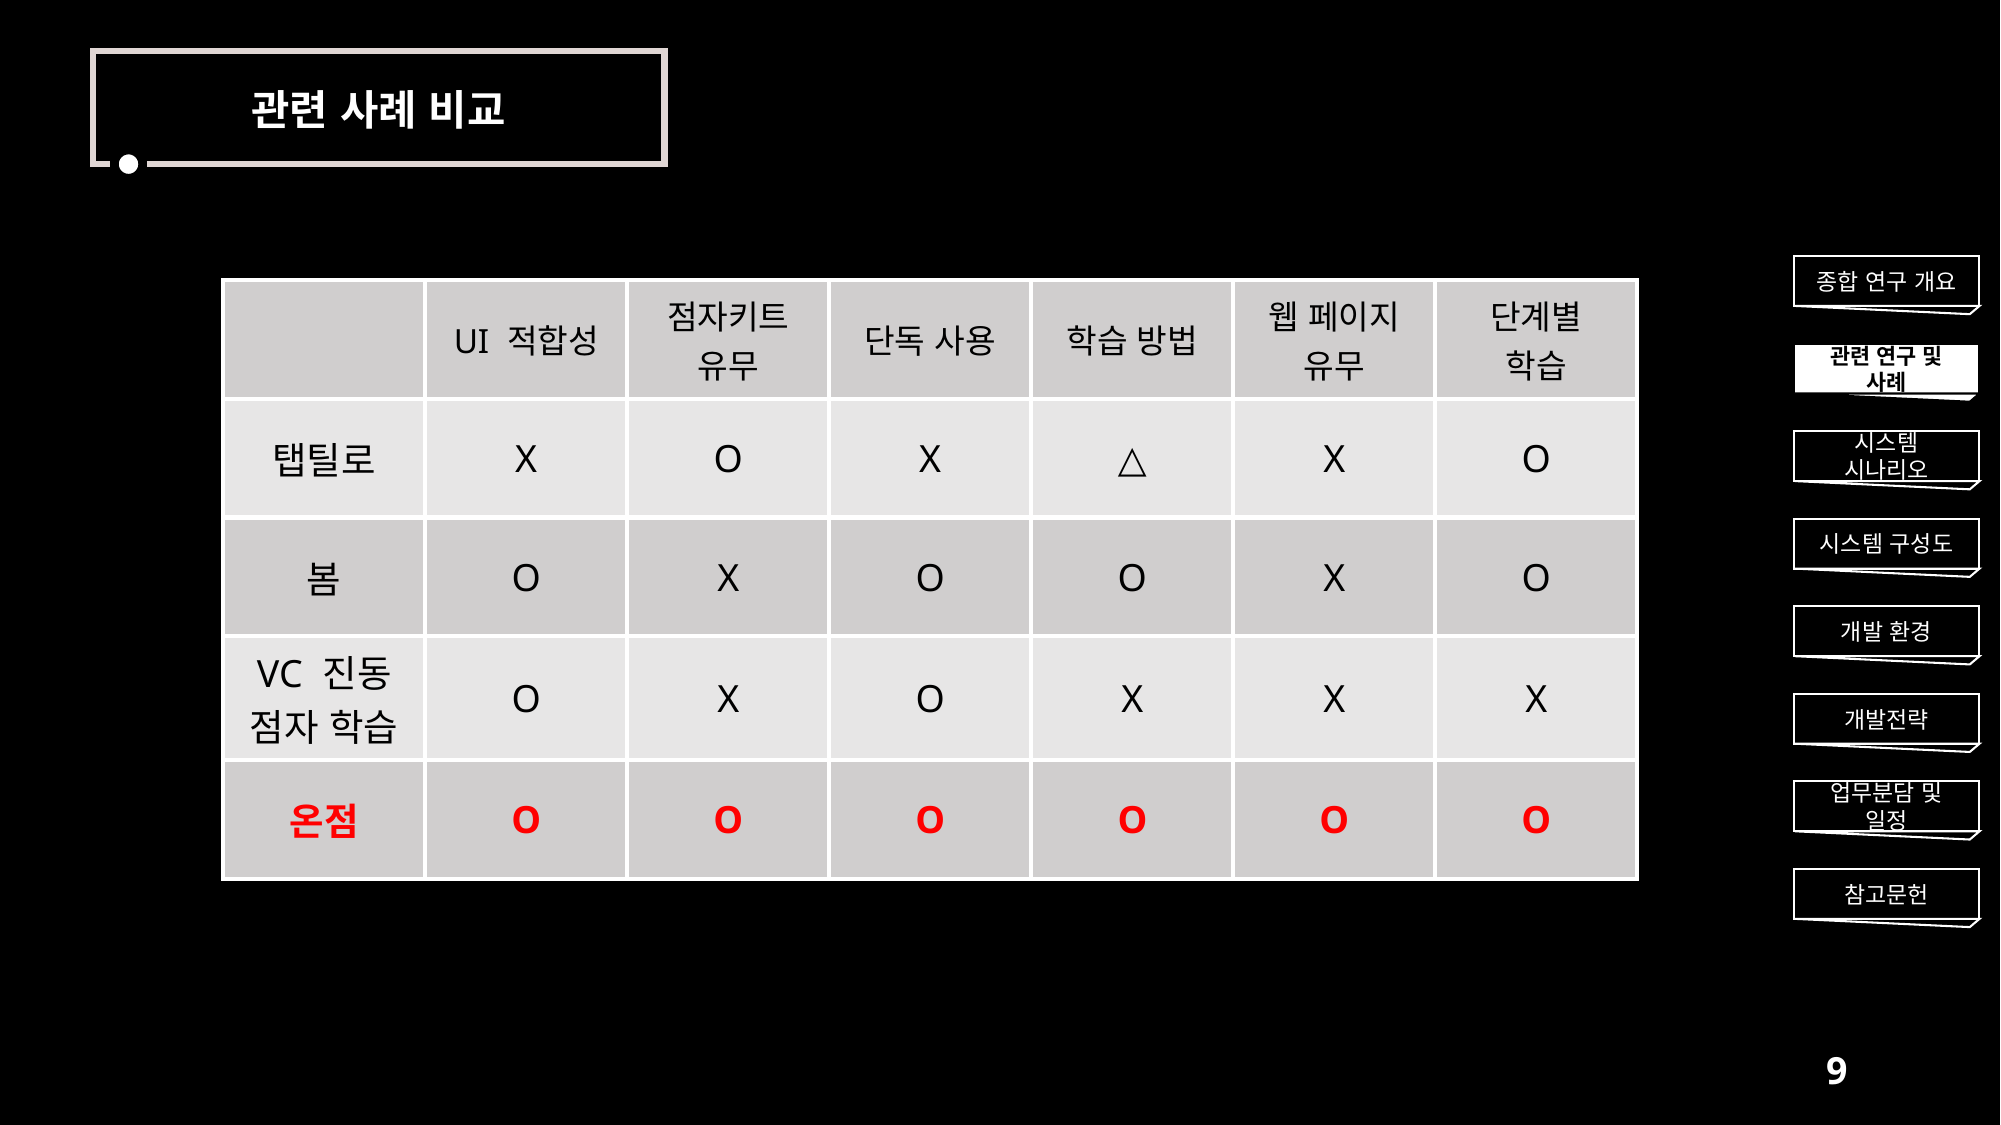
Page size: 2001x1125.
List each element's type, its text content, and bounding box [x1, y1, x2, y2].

table_header 단독 사용 [831, 282, 1029, 397]
table_cell O [1437, 520, 1635, 634]
table_cell X [1235, 638, 1433, 758]
table_cell VC 진동 점자 학습 [225, 638, 423, 758]
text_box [1794, 868, 1980, 928]
table_cell O [629, 762, 827, 877]
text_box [1794, 431, 1980, 490]
table_header [225, 282, 423, 397]
table_header 점자키트 유무 [629, 282, 827, 397]
table_cell O [427, 638, 625, 758]
table_cell X [1235, 520, 1433, 634]
table_cell O [427, 762, 625, 877]
table_cell X [629, 520, 827, 634]
table_header 단계별 학습 [1437, 282, 1635, 397]
table_cell O [427, 520, 625, 634]
table_cell X [1033, 638, 1231, 758]
slide_number 9 [1412, 1042, 1863, 1103]
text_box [1794, 343, 1980, 402]
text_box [1794, 518, 1980, 578]
table_cell O [1033, 762, 1231, 877]
table_cell X [629, 638, 827, 758]
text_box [90, 47, 665, 175]
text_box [1794, 606, 1980, 665]
table_cell X [1235, 401, 1433, 515]
table_cell O [1437, 762, 1635, 877]
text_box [1794, 781, 1980, 840]
table_cell 온점 [225, 762, 423, 877]
table_cell O [831, 638, 1029, 758]
table_cell O [831, 520, 1029, 634]
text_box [1794, 256, 1980, 315]
table_header 웹 페이지 유무 [1235, 282, 1433, 397]
table_cell X [1437, 638, 1635, 758]
table_cell O [629, 401, 827, 515]
table_cell 탭틸로 [225, 401, 423, 515]
table_cell △ [1033, 401, 1231, 515]
table_cell O [1033, 520, 1231, 634]
table_cell X [427, 401, 625, 515]
table_header UI 적합성 [427, 282, 625, 397]
table_cell 봄 [225, 520, 423, 634]
table_cell O [831, 762, 1029, 877]
table_header 학습 방법 [1033, 282, 1231, 397]
table_cell X [831, 401, 1029, 515]
table_cell O [1437, 401, 1635, 515]
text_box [1794, 693, 1980, 753]
table_cell O [1235, 762, 1433, 877]
